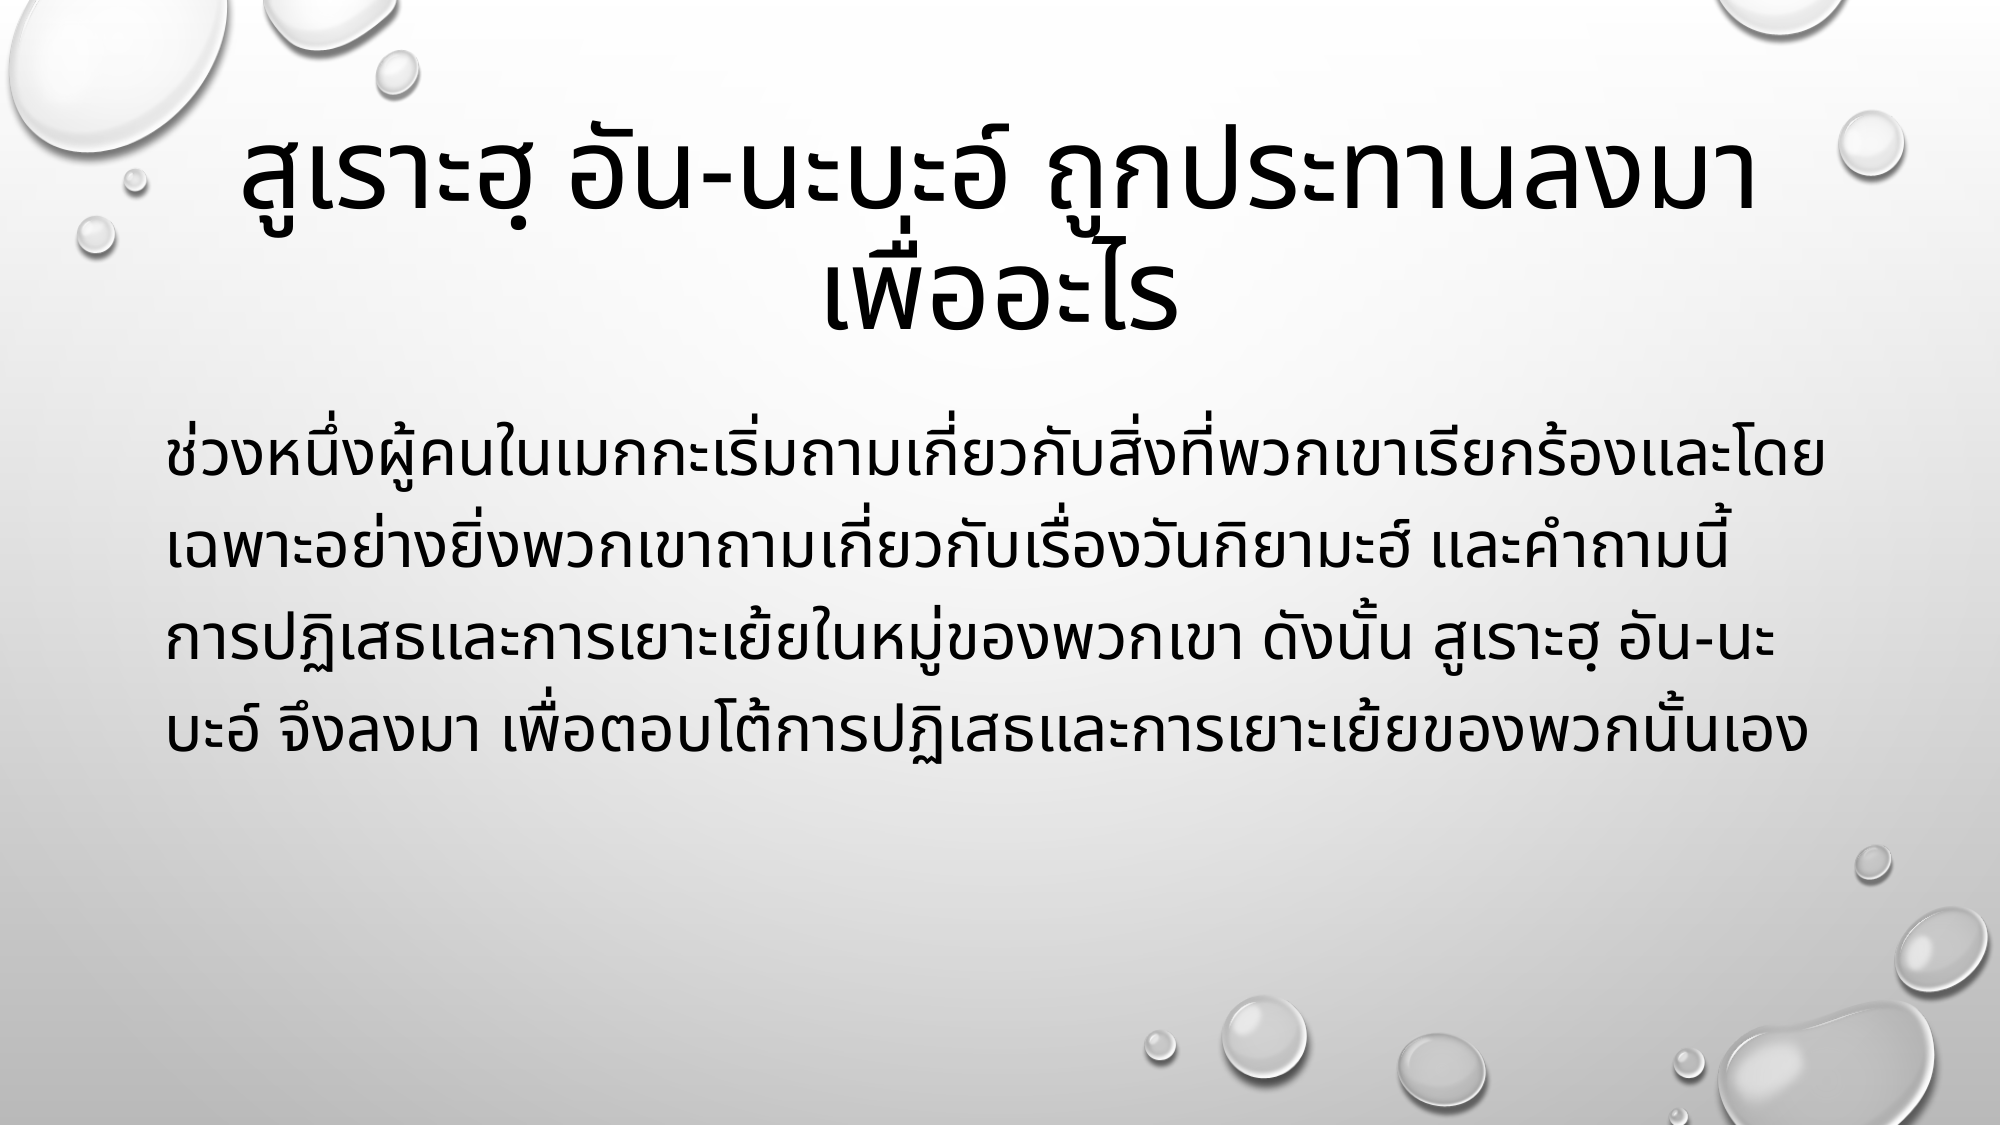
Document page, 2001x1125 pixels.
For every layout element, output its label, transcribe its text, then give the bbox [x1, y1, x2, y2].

picture [0, 0, 2000, 1125]
title สูเราะฮฺ อัน-นะบะอ์ ถูกประทานลงมาเพื่ออะไร [149, 101, 1851, 364]
list ช่วงหนึ่งผู้คนในเมกกะเริ่มถามเกี่ยวกับสิ่งที่พวกเขาเรียกร้องและโดยเฉพาะอย่างยิ่งพวกเขาถามเกี่ยวกับเรื่องวันกิยามะฮ์ และคำถามนี้ การปฏิเสธและการเยาะเย้ยในหมู่ของพวกเขา ดังนั้น สูเราะฮฺ อัน-นะบะอ์ จึงลงมา เพื่อตอบโต้การปฏิเสธและการเยาะเย้ยของพวกนั้นเอง [149, 388, 1850, 867]
